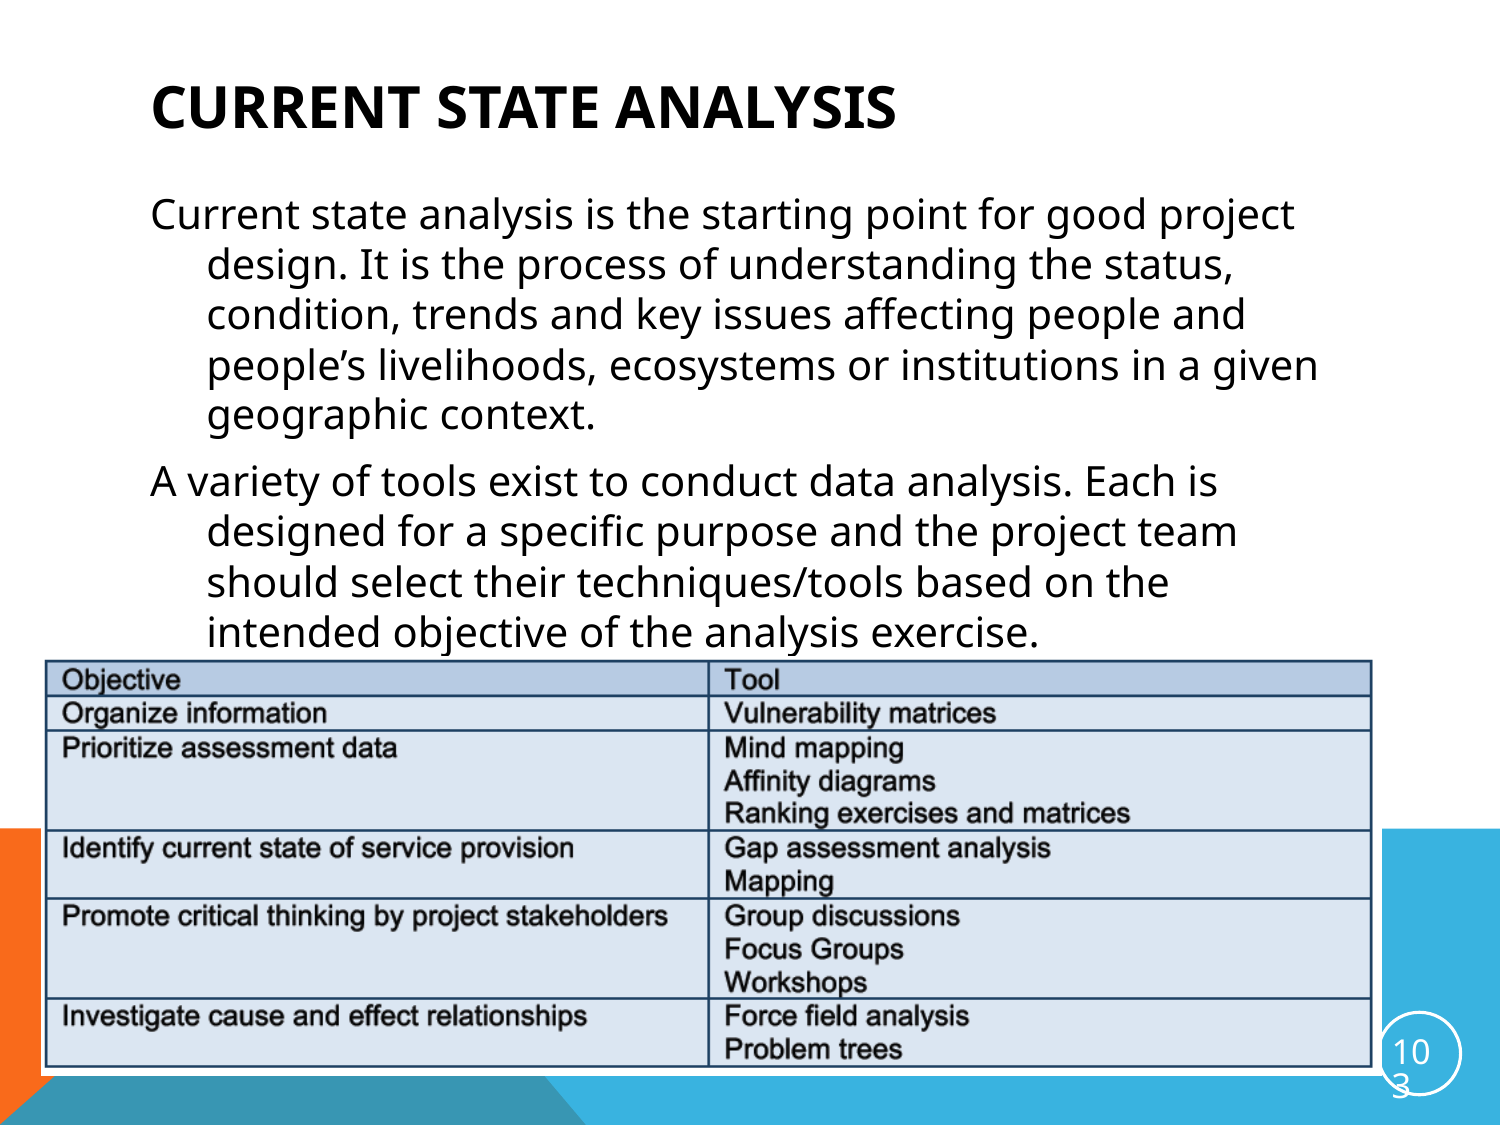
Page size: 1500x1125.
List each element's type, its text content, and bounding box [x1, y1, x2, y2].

list Current state analysis is the starting point for good project design. It is the process of understanding the status, condition, trends and key issues affecting people and people’s livelihoods, ecosystems or institutions in a given geographic context. A variety of tools exist to conduct data analysis. Each is designed for a specific purpose and the project team should select their techniques/tools based on the intended objective of the analysis exercise. [135, 180, 1369, 655]
title Current State Analysis [135, 60, 1369, 150]
picture [41, 656, 1383, 1077]
slide_number 103 [1385, 1010, 1463, 1097]
